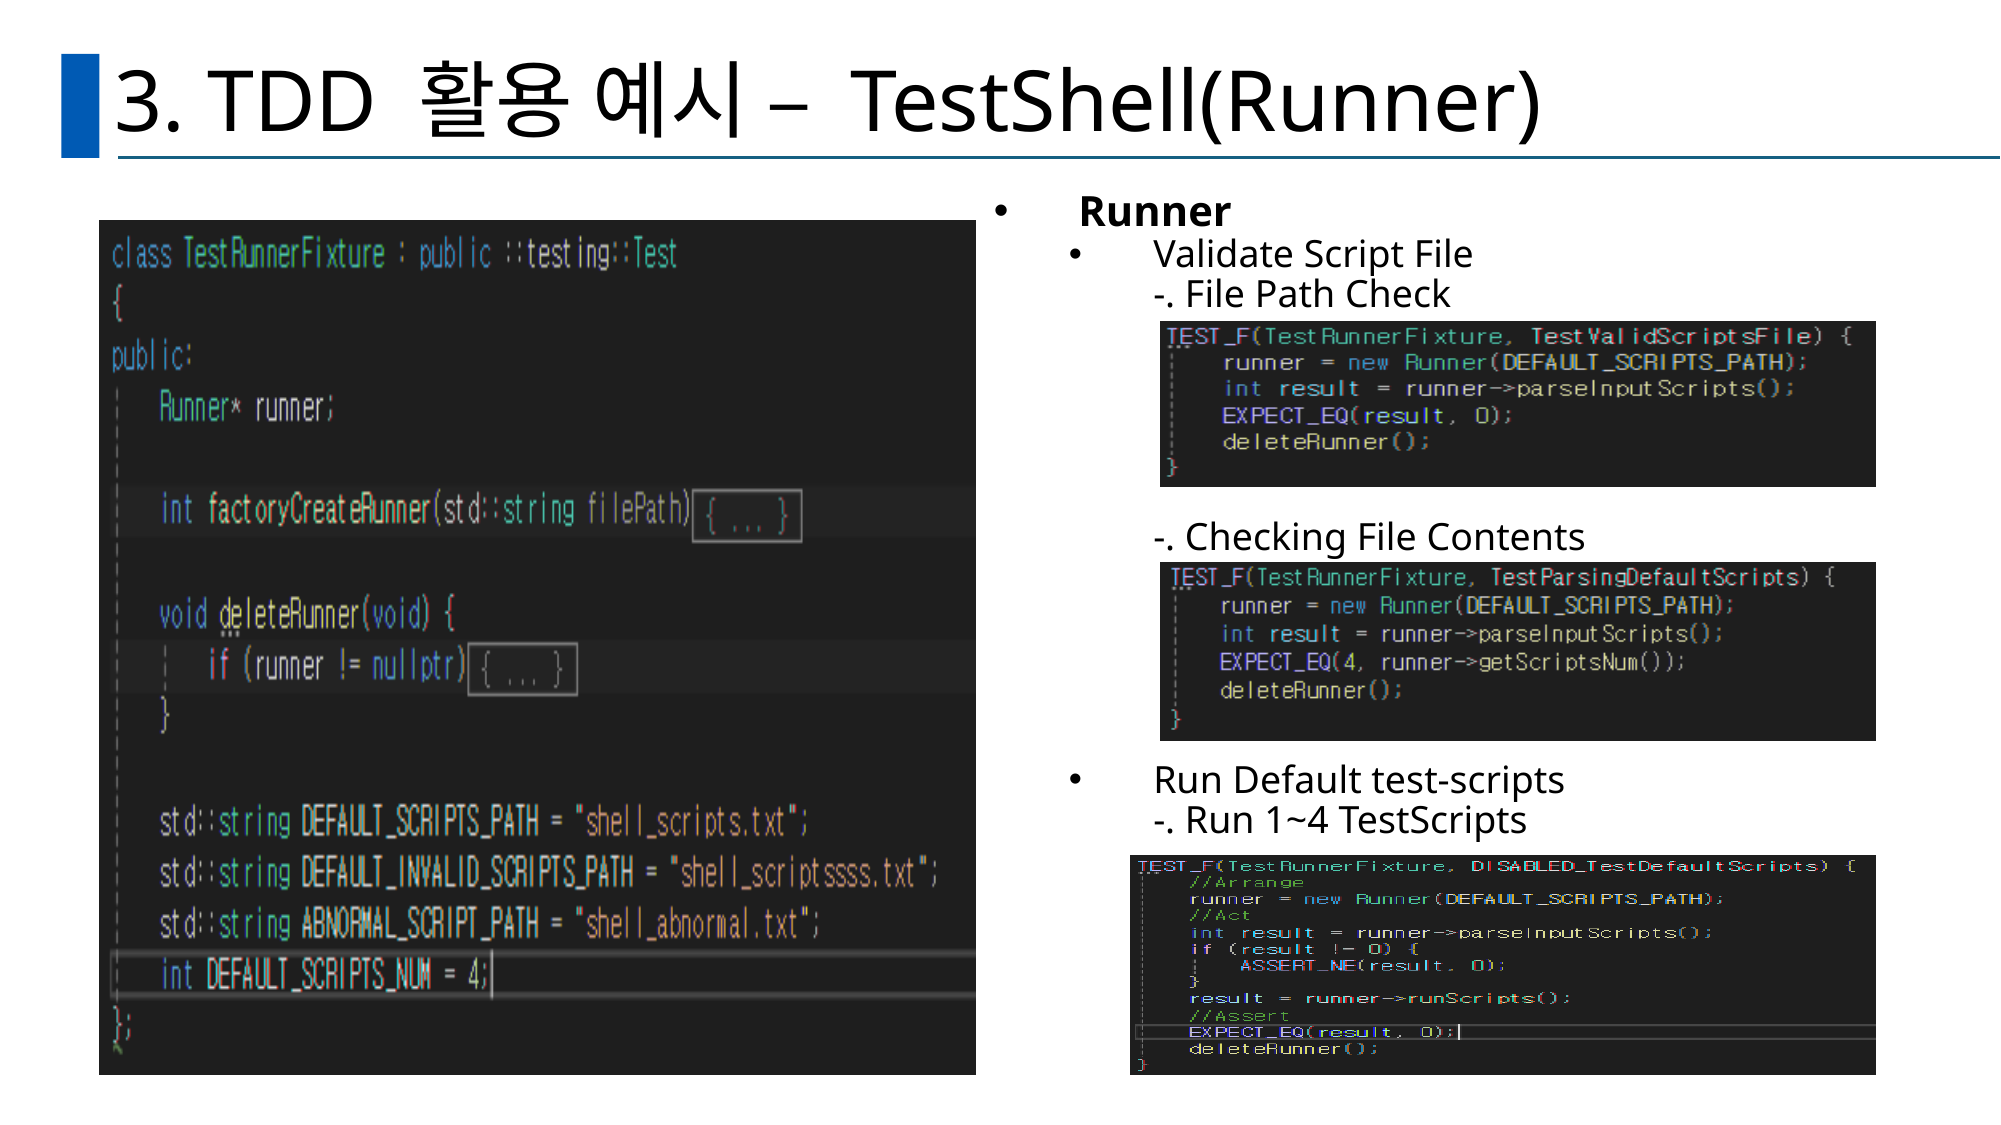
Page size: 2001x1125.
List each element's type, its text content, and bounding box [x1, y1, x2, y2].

picture [1129, 855, 1876, 1075]
title 3. TDD 활용 예시 – TestShell(Runner) [99, 50, 1825, 158]
picture [1159, 562, 1876, 741]
picture [99, 220, 976, 1075]
text_box Runner Validate Script File -. File Path Check -. Checking File Contents Run Default test-scripts -. Run 1~4 TestScripts [949, 182, 1876, 1087]
picture [1159, 320, 1876, 488]
